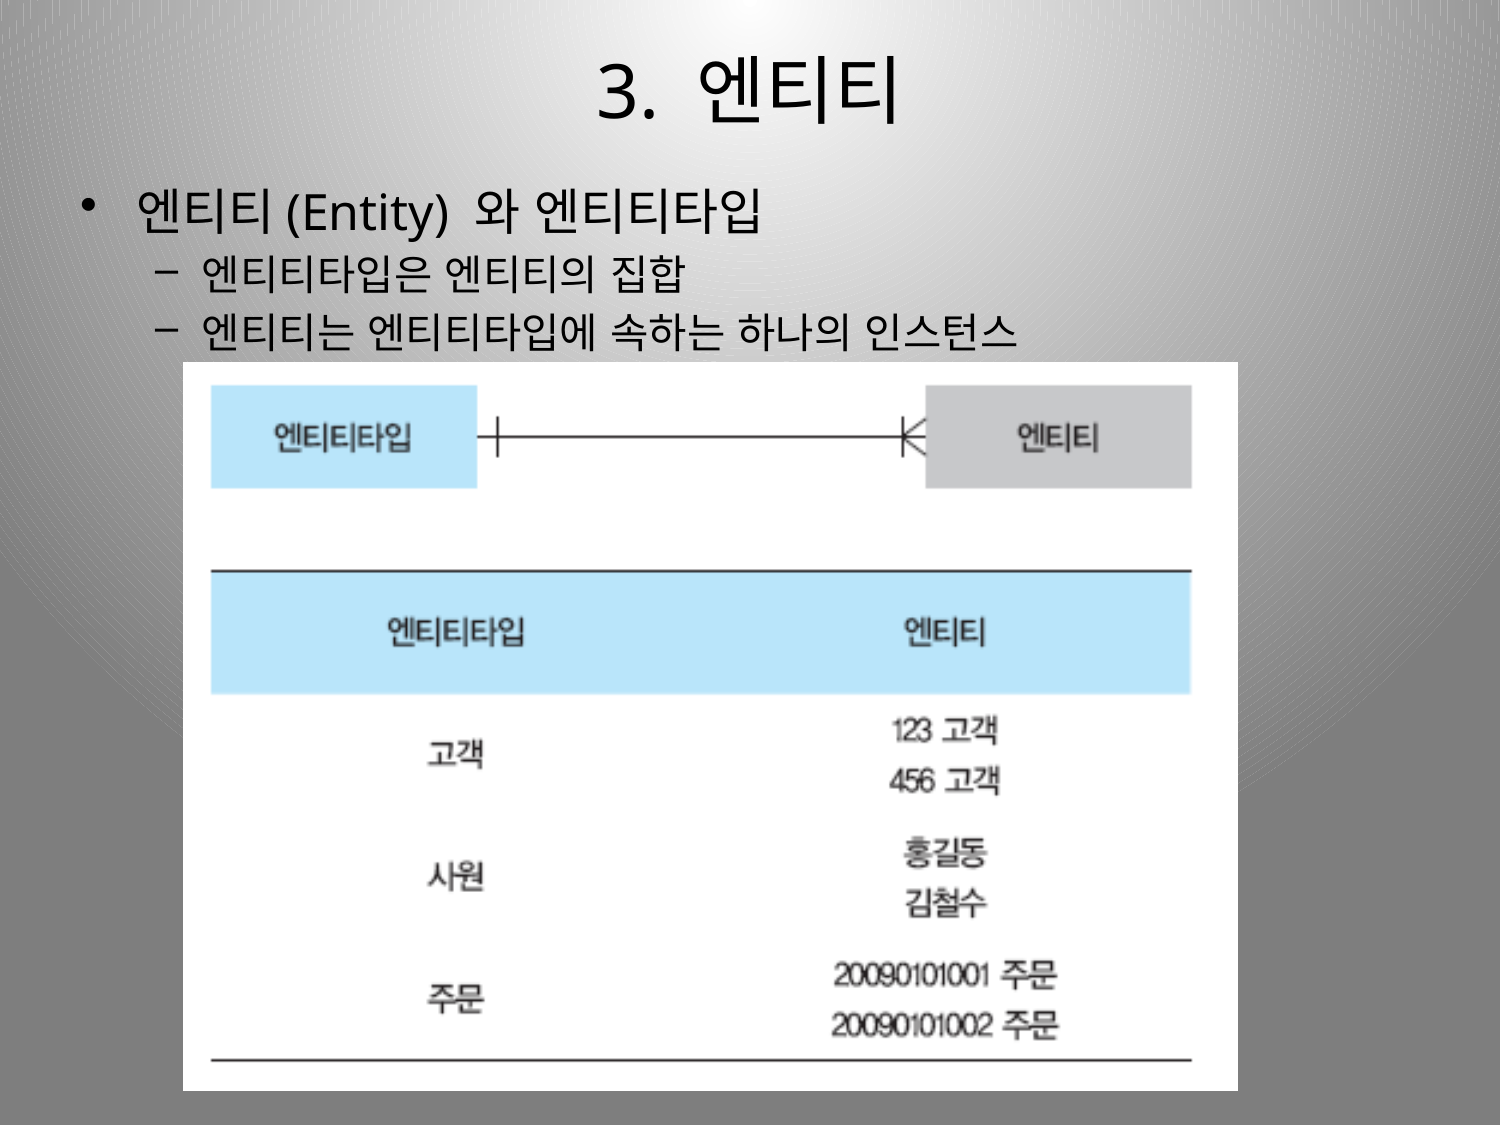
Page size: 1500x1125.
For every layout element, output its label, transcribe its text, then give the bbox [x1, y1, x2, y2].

title 3. 엔티티 [75, 5, 1426, 173]
list 엔티티(Entity) 와 엔티티타입 엔티티타입은 엔티티의 집합 엔티티는 엔티티타입에 속하는 하나의 인스턴스 [64, 172, 1415, 916]
picture [182, 362, 1238, 1091]
